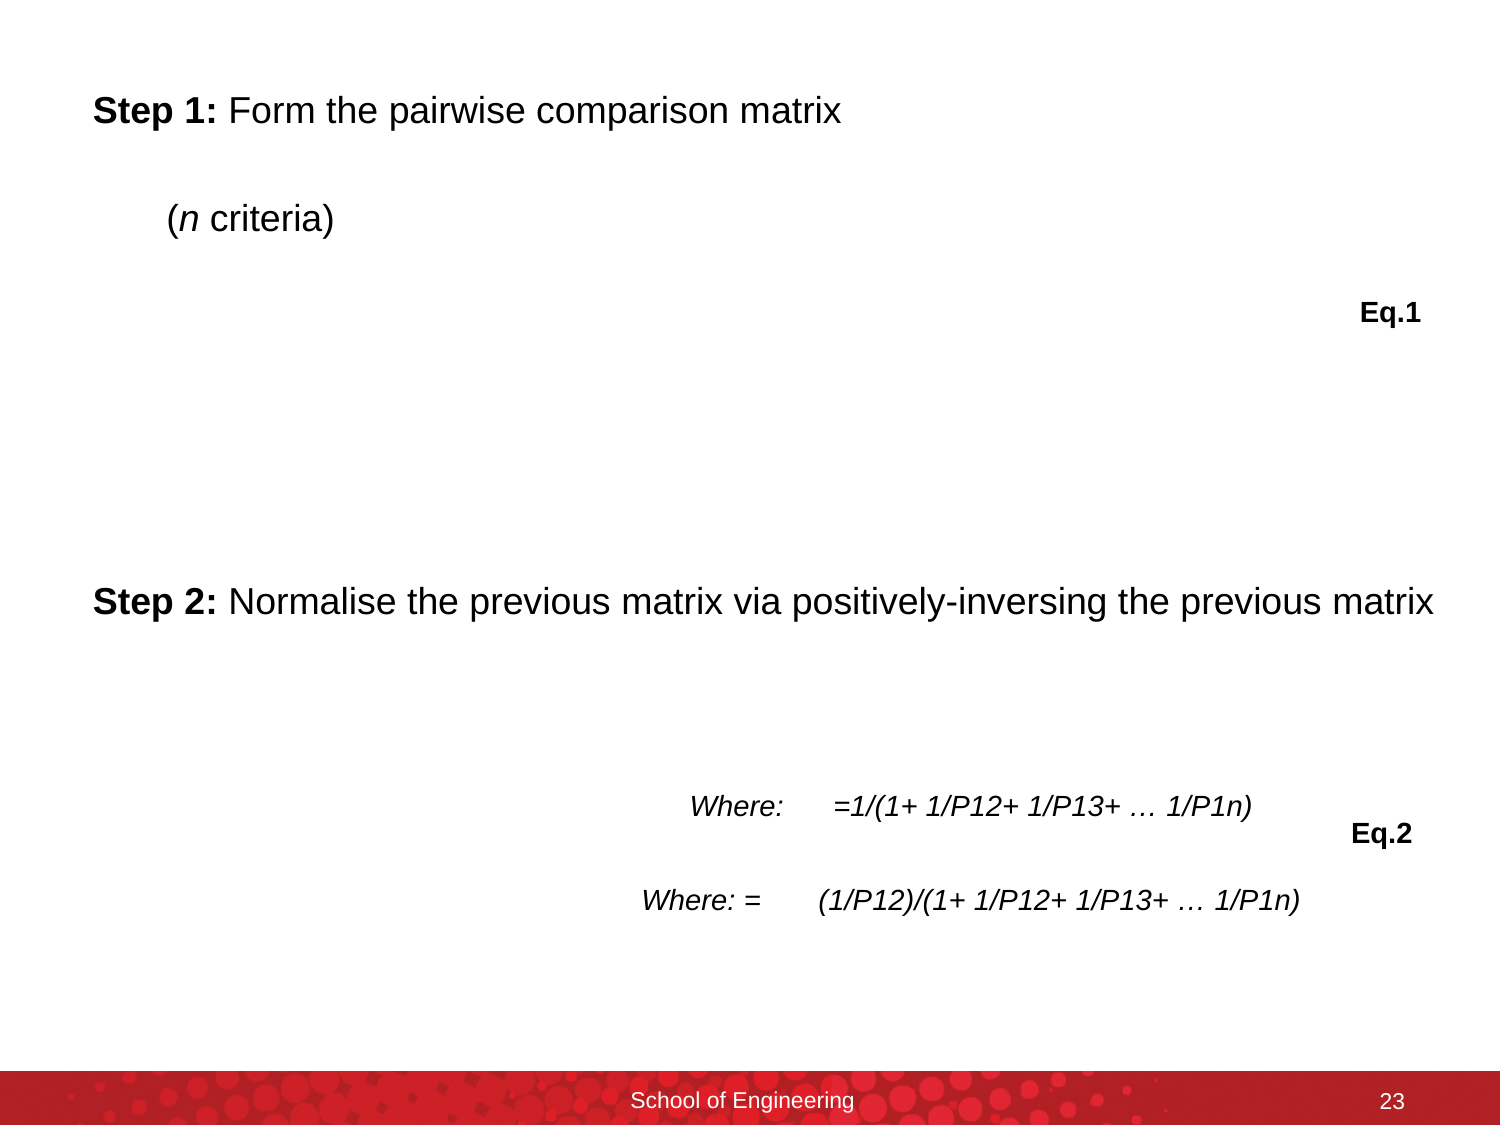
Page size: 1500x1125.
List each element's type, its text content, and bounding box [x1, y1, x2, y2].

slide_number 23 [1069, 1078, 1421, 1115]
text_box Where: =1/(1+ 1/P12+ 1/P13+ … 1/P1n) [596, 780, 1347, 830]
text_box Step 2: Normalise the previous matrix via positively-inversing the previous matrix [77, 569, 1483, 681]
footer School of Engineering [428, 1078, 1058, 1115]
text_box Eq.1 [1313, 285, 1468, 336]
picture [0, 1071, 1500, 1125]
text_box Where: = (1/P12)/(1+ 1/P12+ 1/P13+ … 1/P1n) [596, 873, 1347, 924]
text_box Eq.2 [1305, 807, 1459, 857]
